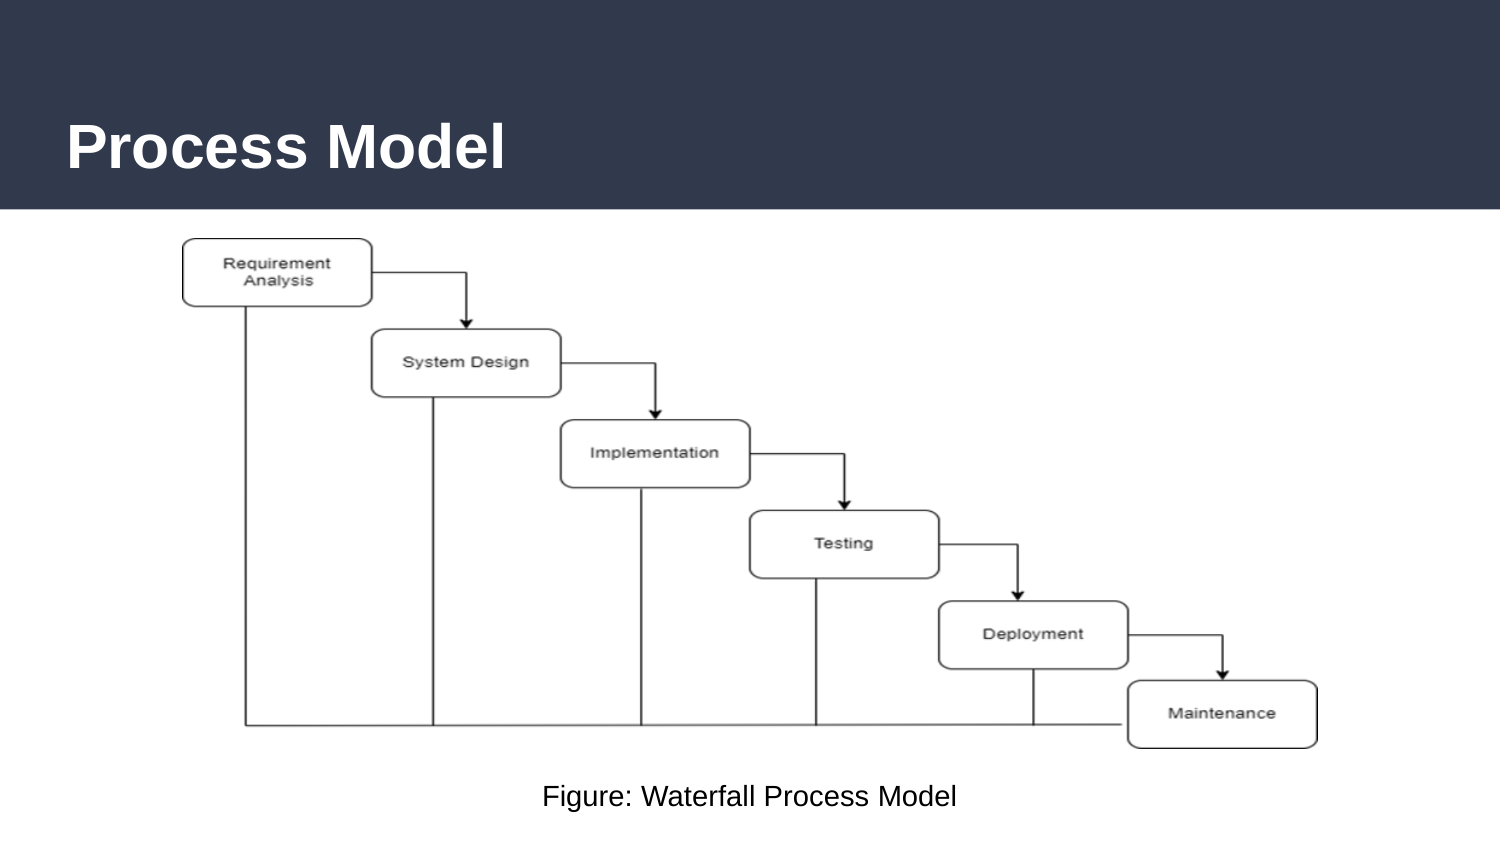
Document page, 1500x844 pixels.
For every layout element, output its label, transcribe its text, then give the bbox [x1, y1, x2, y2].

text_box Figure: Waterfall Process Model [244, 769, 1256, 820]
title Process Model [51, 53, 1449, 156]
picture [181, 237, 1319, 749]
